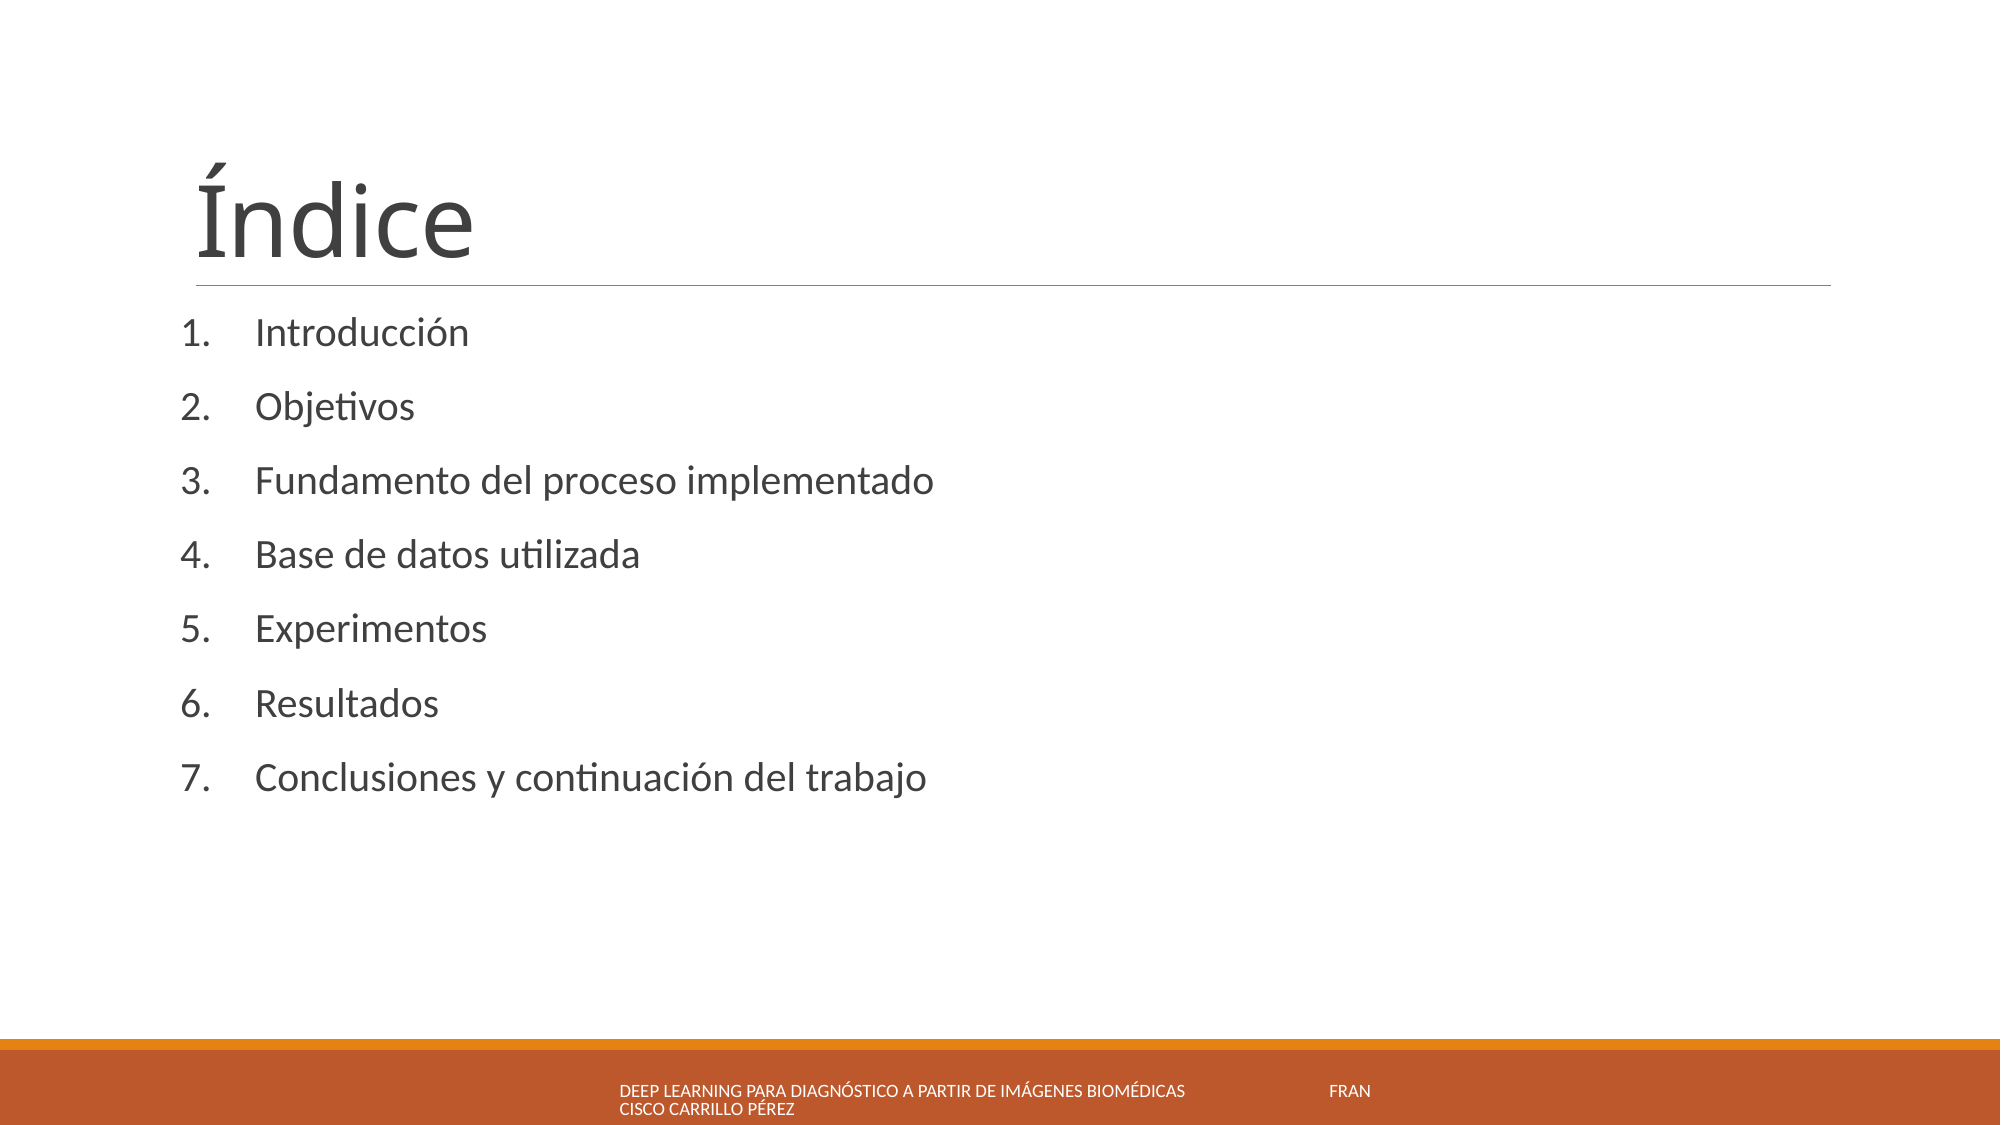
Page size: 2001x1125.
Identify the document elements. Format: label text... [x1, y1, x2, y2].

title Índice [180, 47, 1830, 285]
list Introducción Objetivos Fundamento del proceso implementado Base de datos utilizada Experimentos Resultados Conclusiones y continuación del trabajo [180, 302, 1830, 963]
footer Deep Learning para diagnóstico a partir de imágenes Biomédicas Francisco Carrillo Pérez [604, 1059, 1396, 1120]
